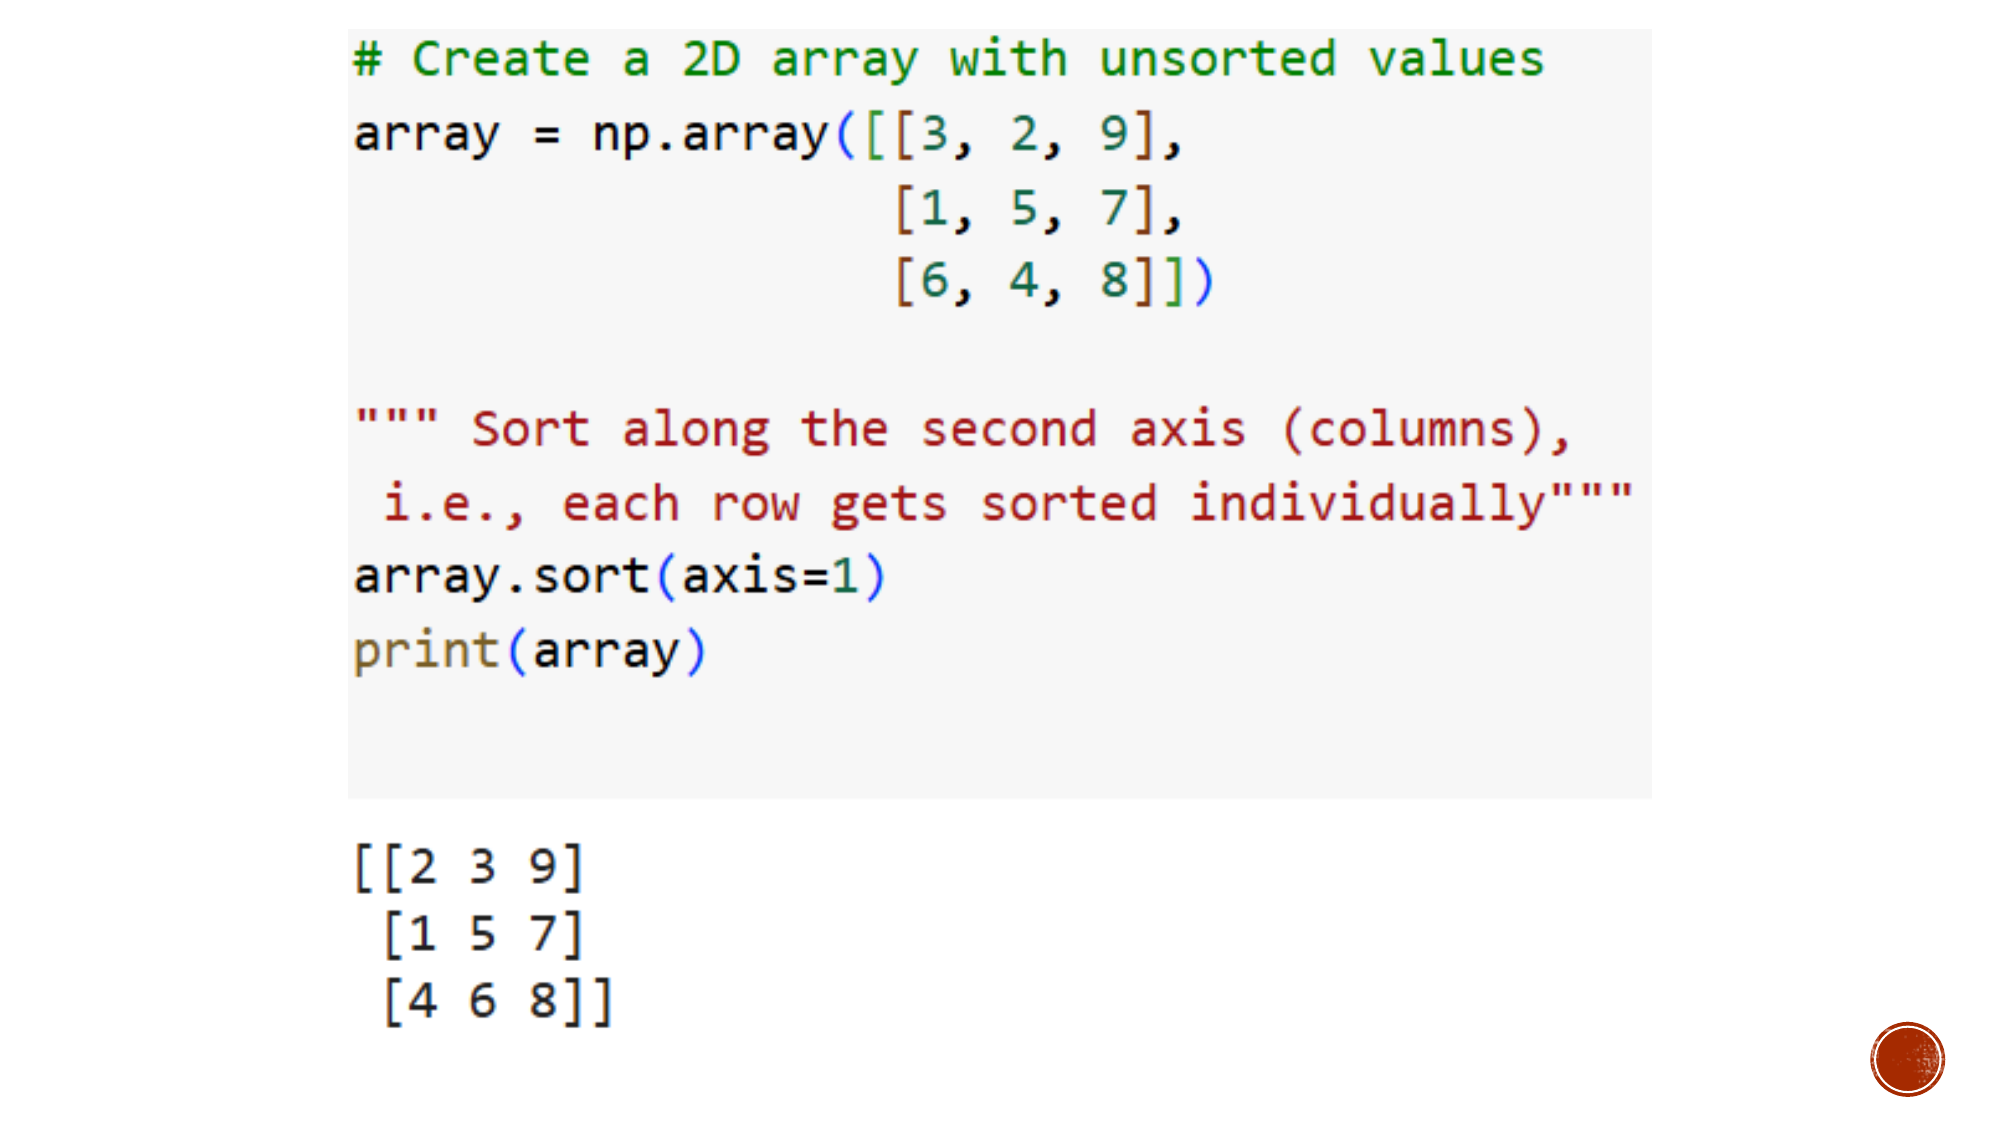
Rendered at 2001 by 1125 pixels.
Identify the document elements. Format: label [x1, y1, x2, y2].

picture [348, 29, 1652, 1043]
